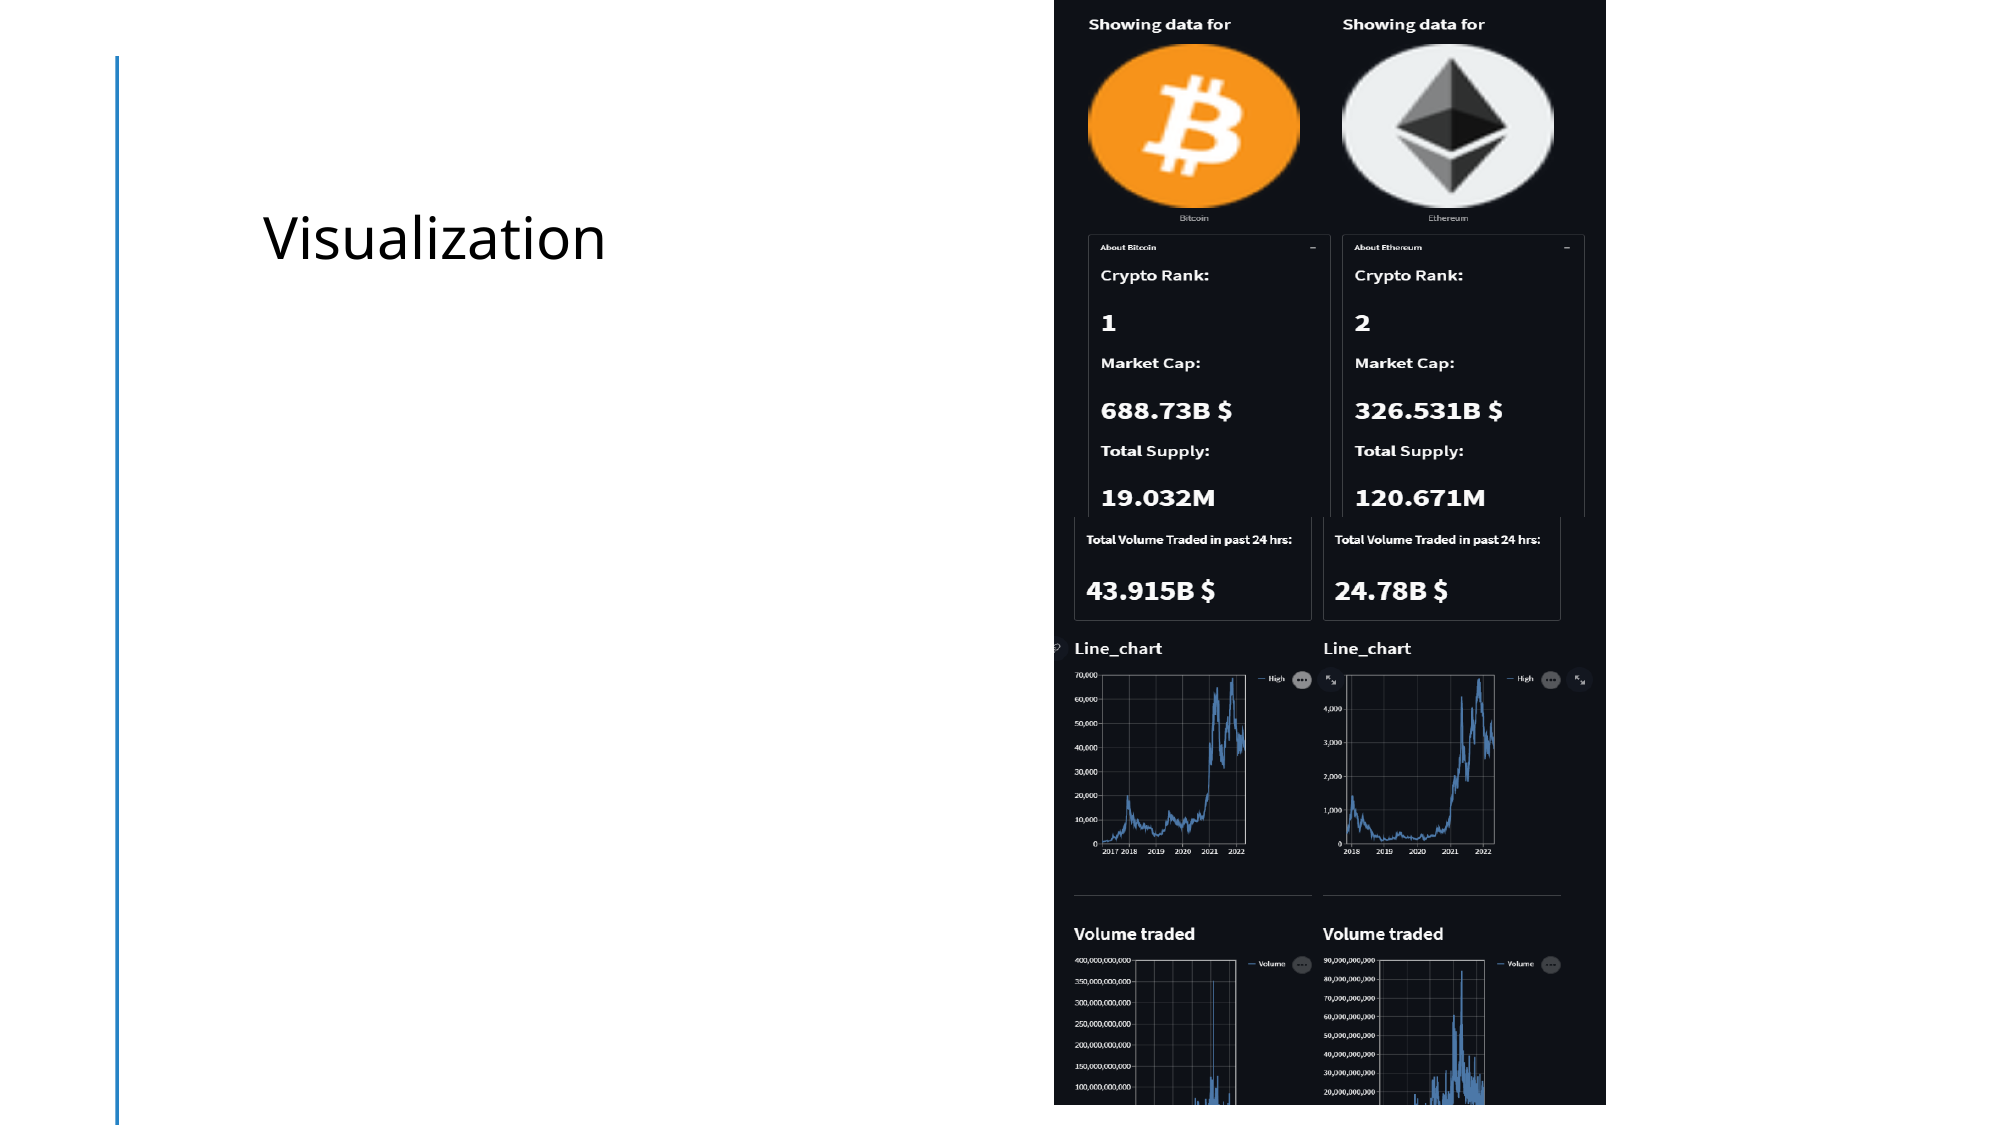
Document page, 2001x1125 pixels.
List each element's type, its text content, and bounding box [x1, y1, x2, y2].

text_box Visualization [248, 193, 1054, 279]
picture [1054, 0, 1606, 1106]
